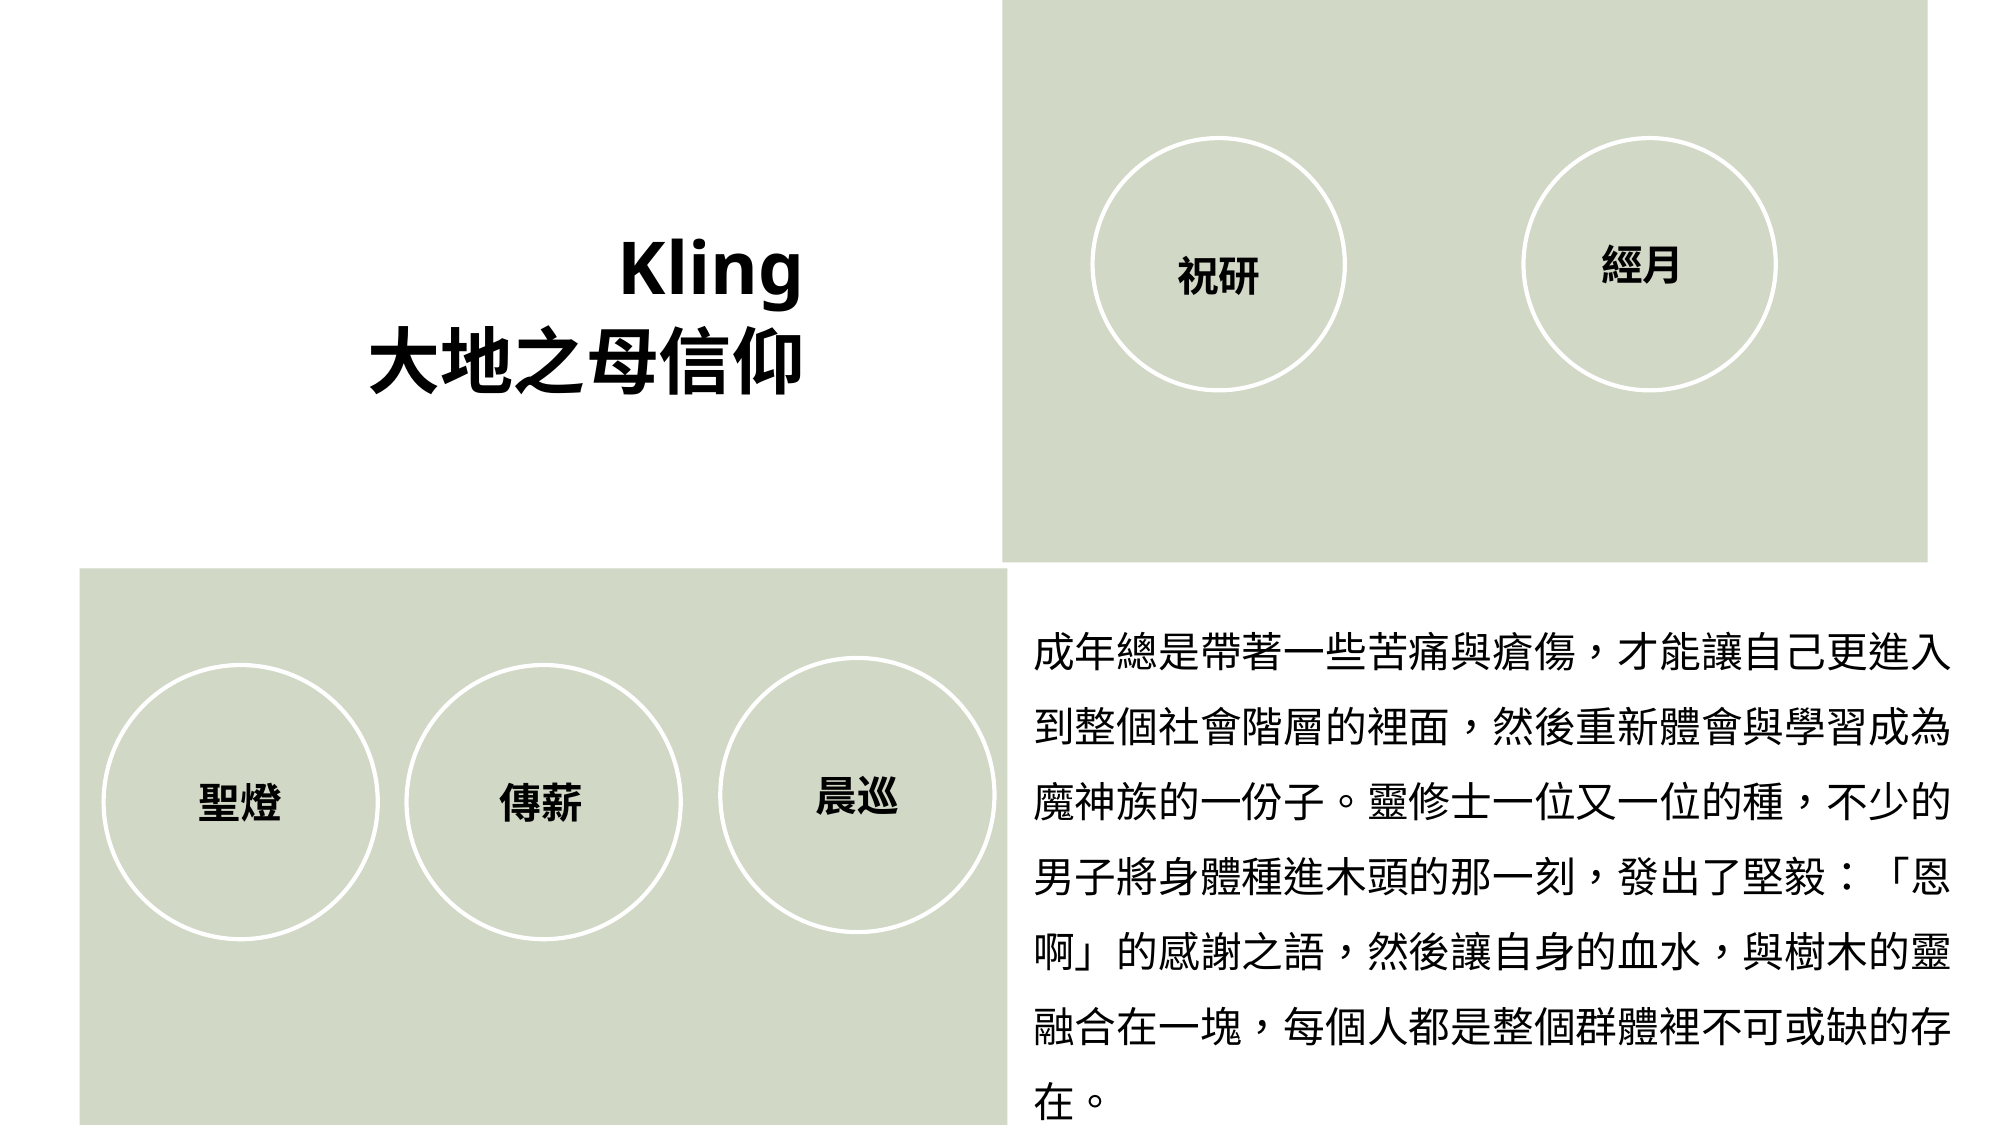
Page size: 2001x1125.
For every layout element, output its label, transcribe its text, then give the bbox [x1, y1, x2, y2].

text_box 經月 [1547, 231, 1739, 297]
text_box [79, 567, 1008, 1125]
text_box 傳薪 [437, 769, 646, 835]
text_box 祝研 [1122, 242, 1315, 307]
text_box [1091, 137, 1346, 392]
text_box Kling 大地之母信仰 [276, 207, 820, 411]
text_box 成年總是帶著一些苦痛與瘡傷，才能讓自己更進入到整個社會階層的裡面，然後重新體會與學習成為魔神族的一份子。靈修士一位又一位的種，不少的男子將身體種進木頭的那一刻，發出了堅毅：「恩啊」的感謝之語，然後讓自身的血水，與樹木的靈融合在一塊，每個人都是整個群體裡不可或缺的存在。 [1018, 593, 2000, 1125]
text_box [102, 663, 379, 941]
text_box [405, 663, 682, 941]
text_box 聖燈 [136, 769, 345, 835]
text_box [719, 656, 996, 934]
text_box 晨巡 [753, 762, 962, 828]
text_box [1001, 0, 1929, 563]
text_box [1522, 137, 1777, 392]
